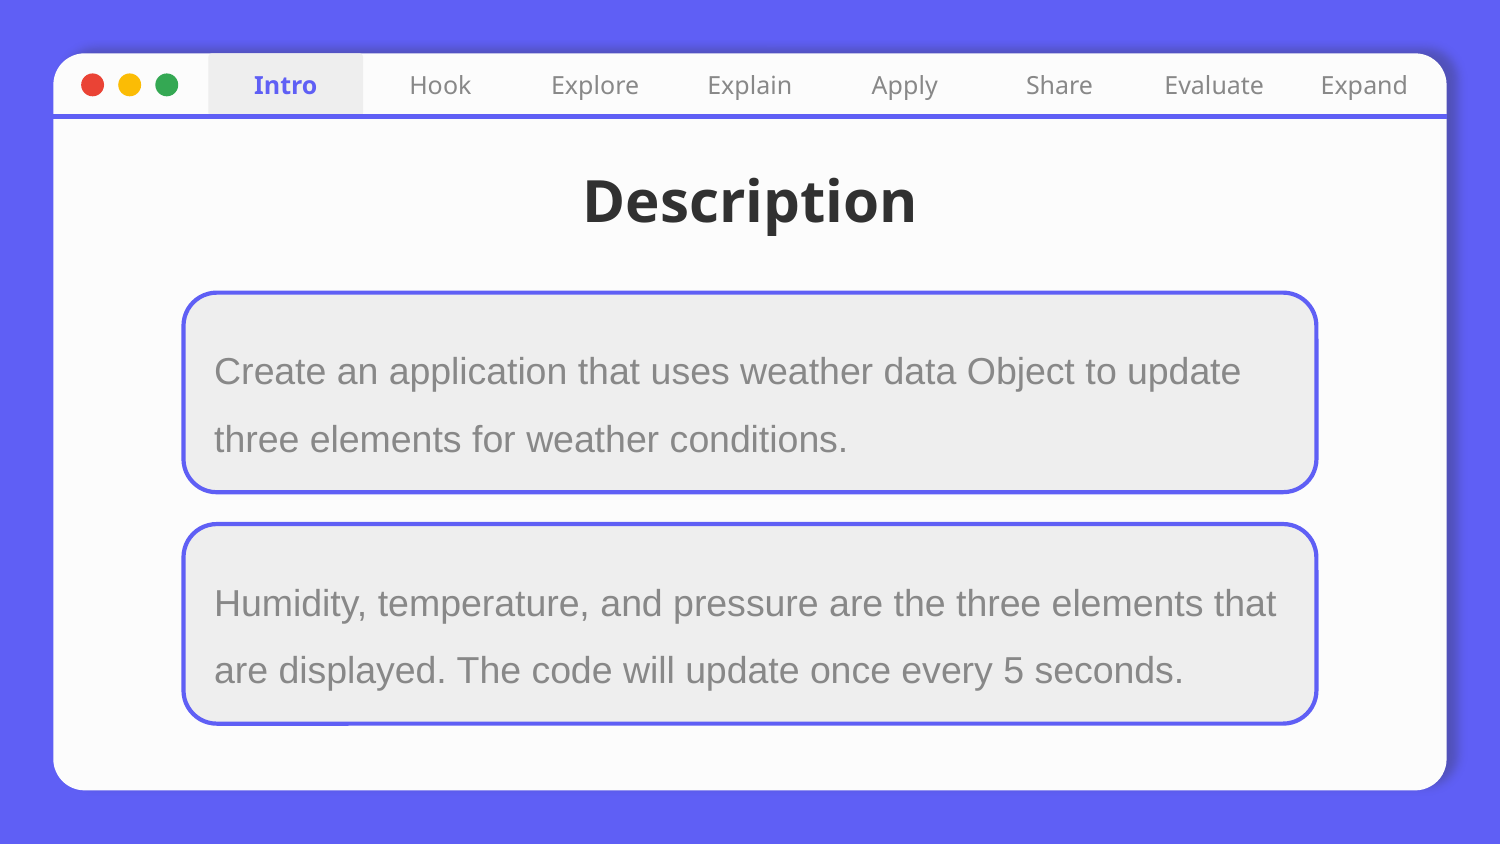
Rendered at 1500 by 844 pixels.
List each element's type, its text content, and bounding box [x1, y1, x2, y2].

text_box Apply [827, 53, 982, 114]
text_box Hook [363, 53, 518, 114]
text_box Expand [1291, 53, 1447, 114]
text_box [80, 73, 179, 97]
text_box Share [982, 53, 1137, 114]
text_box Evaluate [1136, 53, 1292, 114]
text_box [183, 259, 1317, 759]
text_box Explore [517, 53, 672, 114]
text_box Intro [208, 53, 364, 114]
title Description [116, 162, 1383, 260]
text_box Explain [672, 53, 827, 114]
